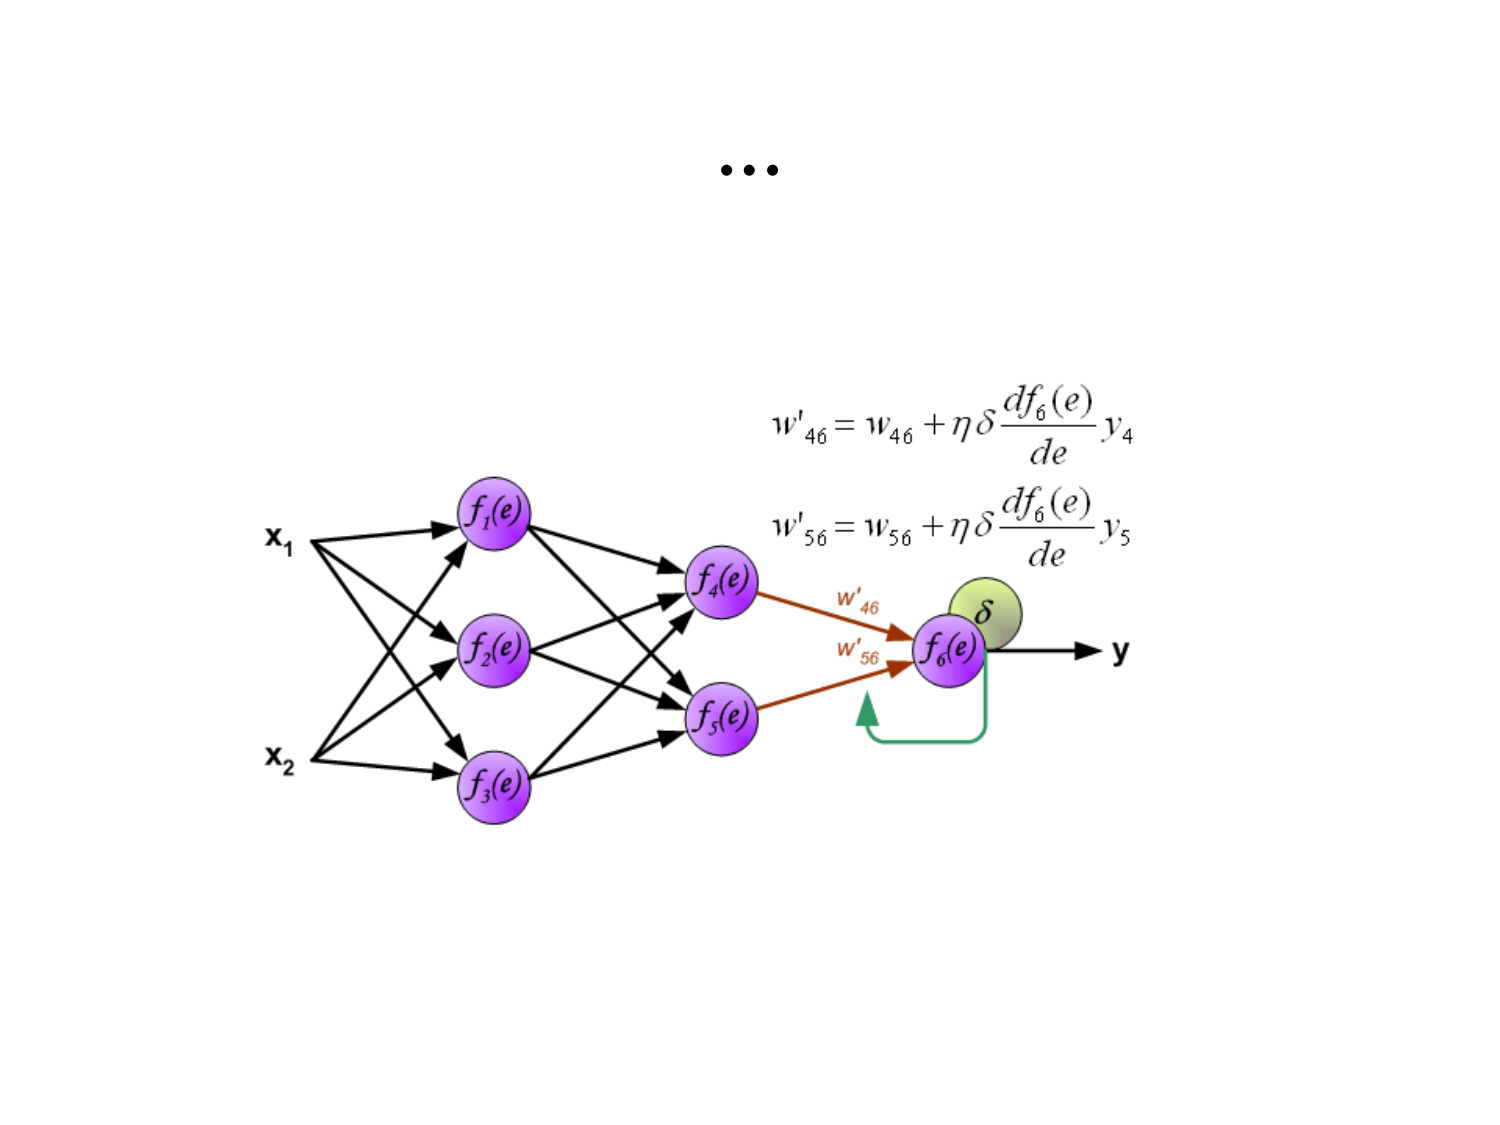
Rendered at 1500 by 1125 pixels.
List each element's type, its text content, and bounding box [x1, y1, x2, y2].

title … [75, 45, 1425, 233]
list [218, 361, 1157, 836]
